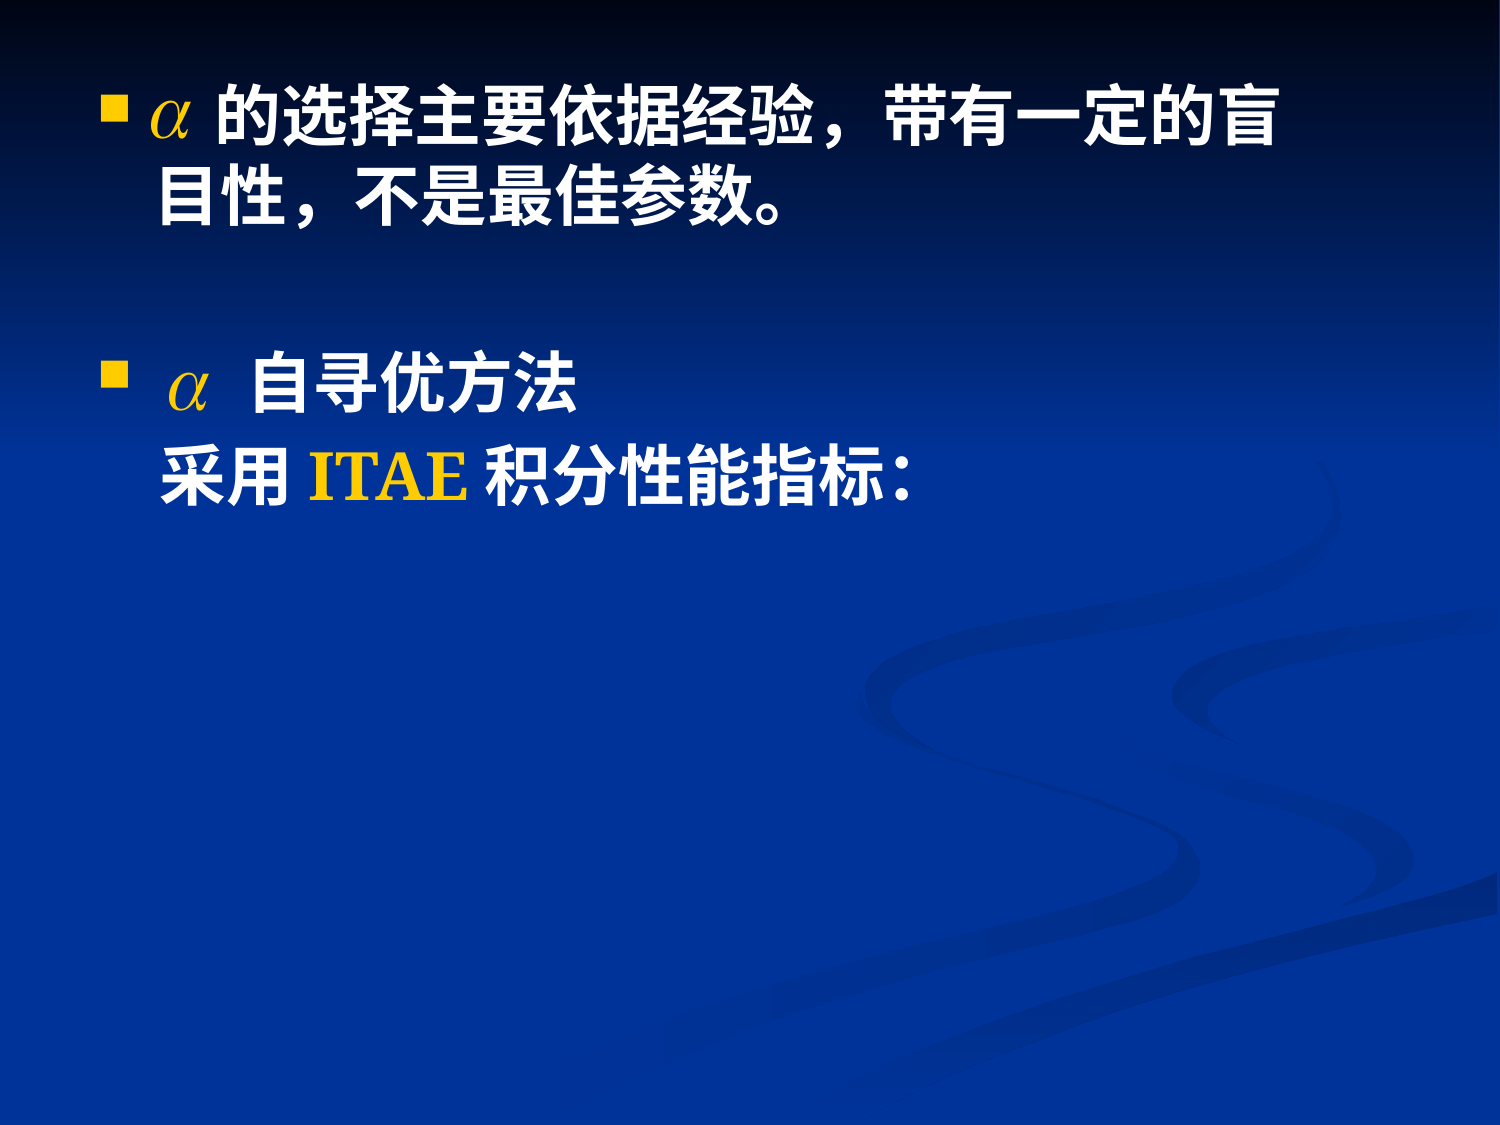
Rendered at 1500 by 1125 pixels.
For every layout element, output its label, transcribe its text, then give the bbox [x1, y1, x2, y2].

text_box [141, 83, 205, 155]
list 的选择主要依据经验，带有一定的盲目性，不是最佳参数。 自寻优方法 采用ITAE积分性能指标： [82, 66, 1358, 742]
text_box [159, 355, 223, 426]
